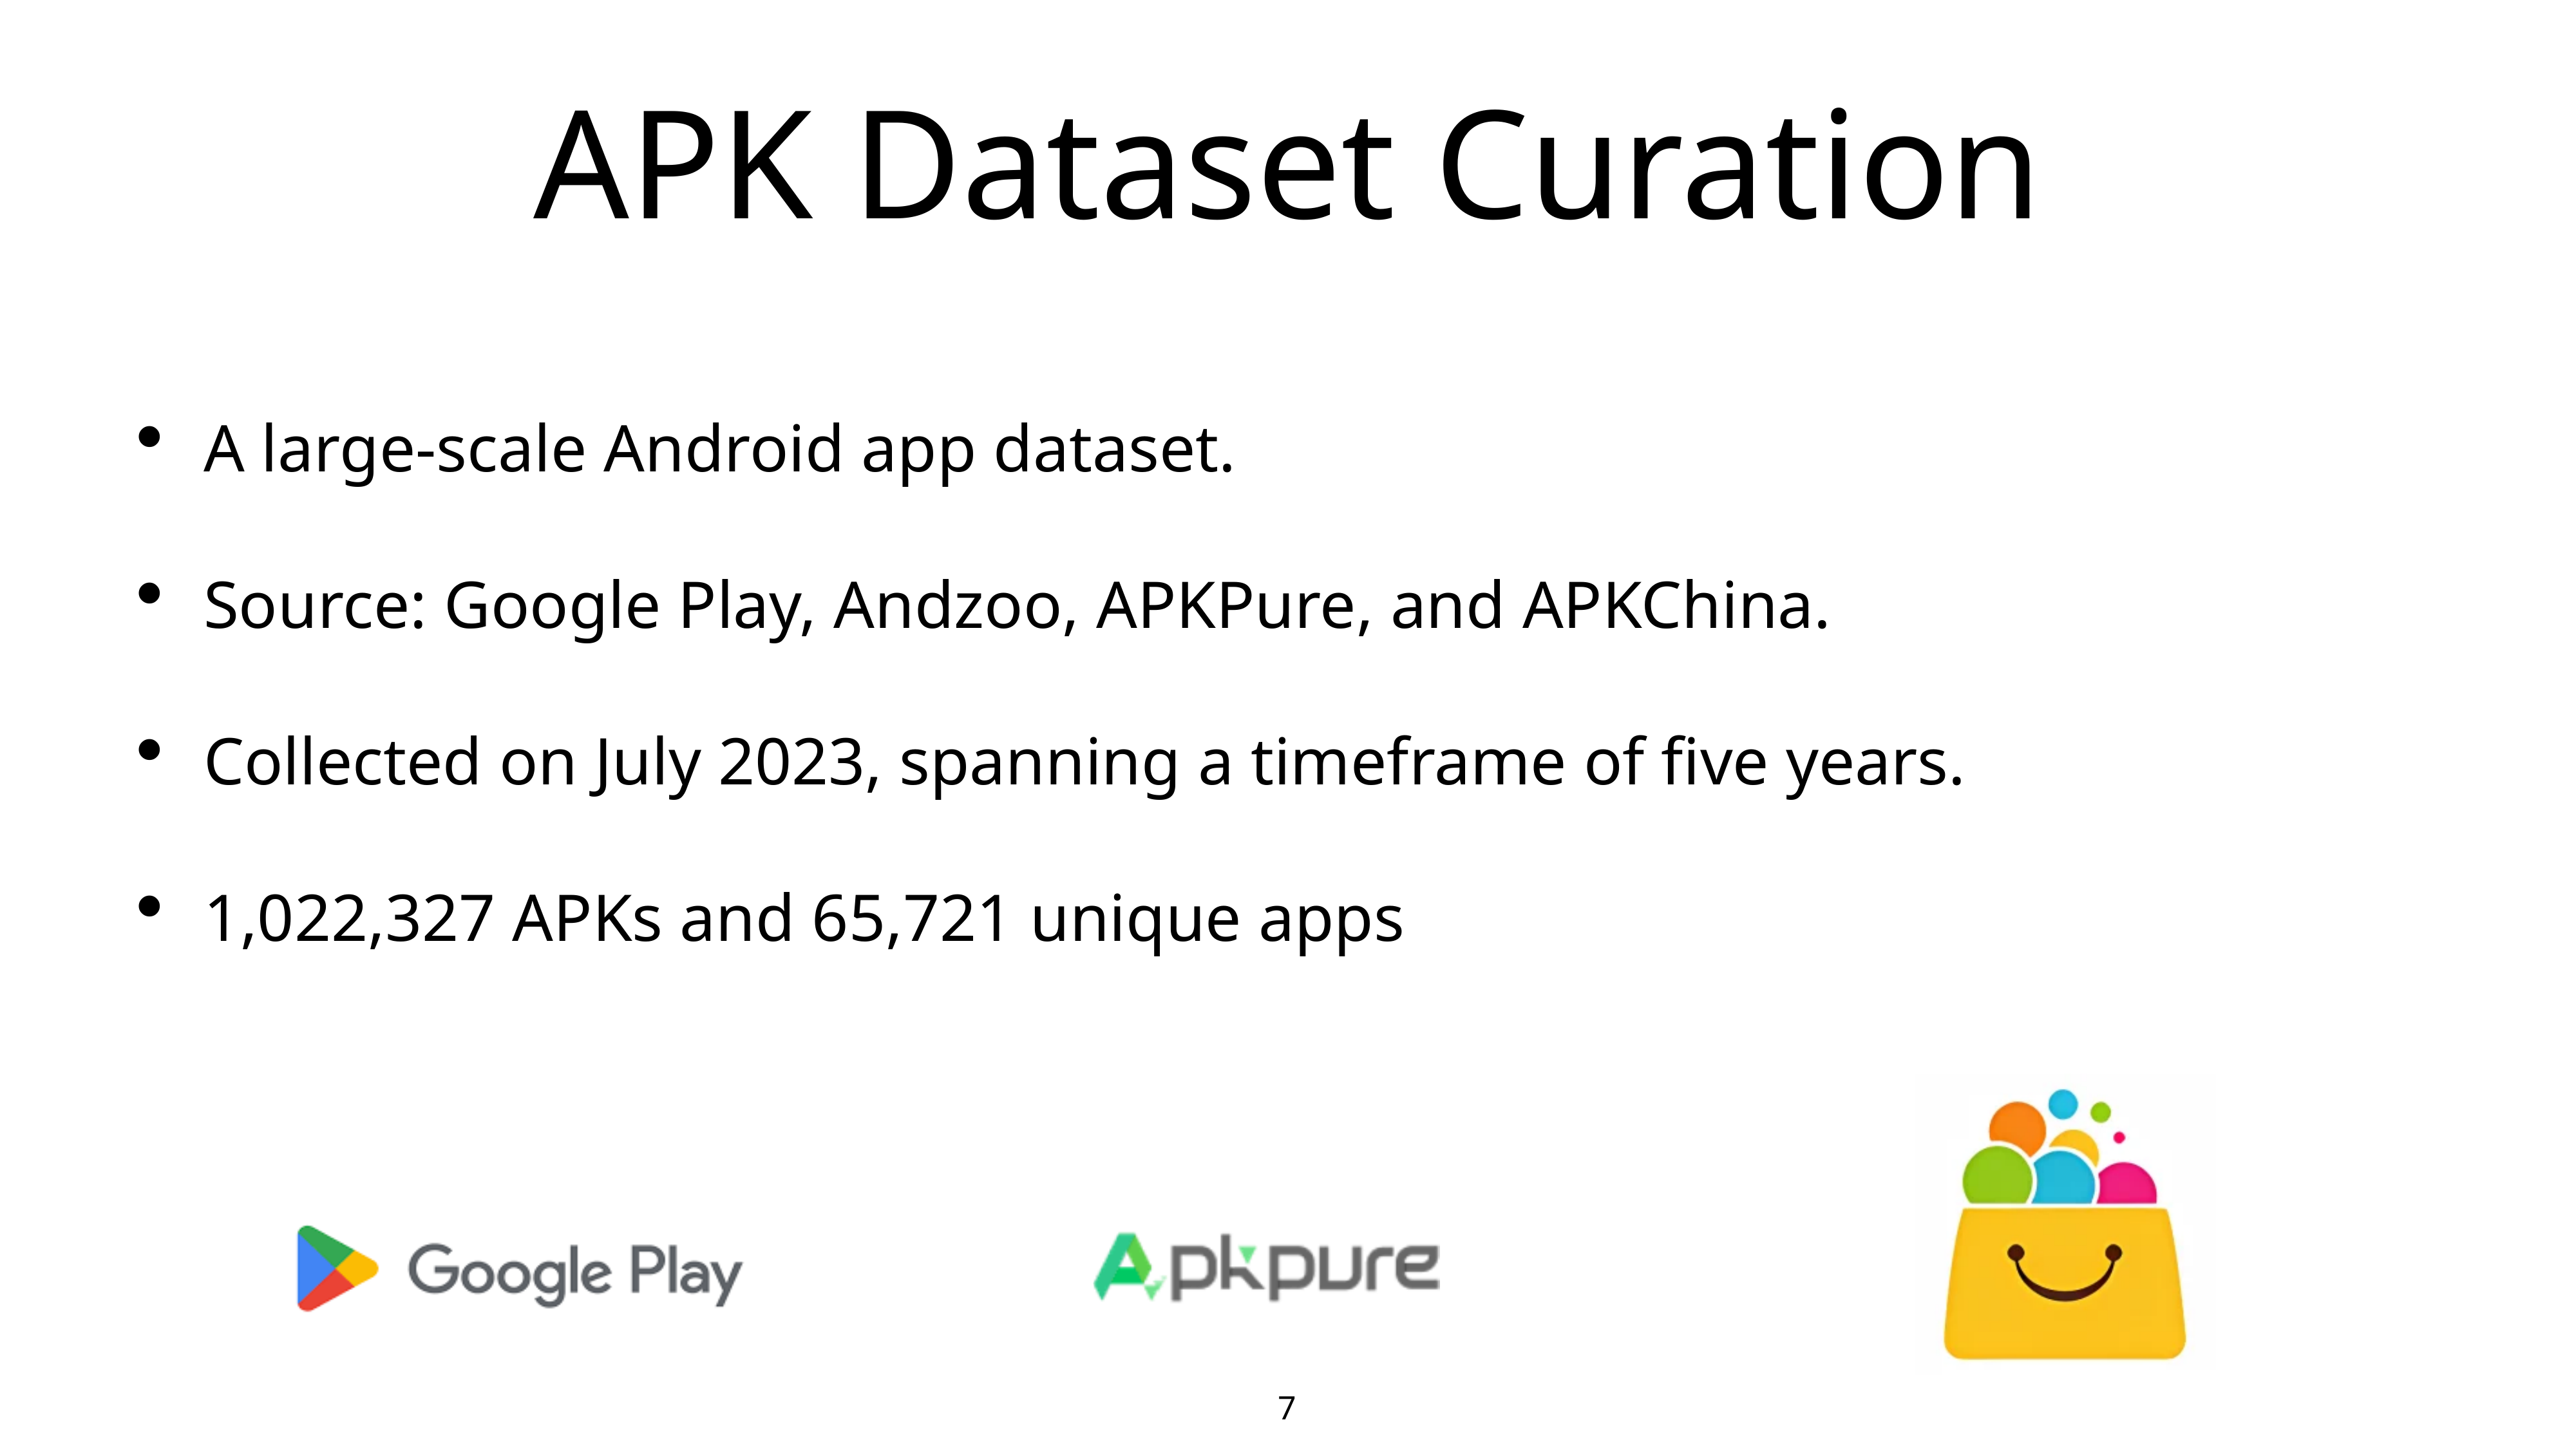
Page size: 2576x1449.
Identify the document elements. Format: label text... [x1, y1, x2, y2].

picture [1092, 1095, 1440, 1443]
picture [254, 1130, 786, 1408]
title APK Dataset Curation [178, 37, 2398, 135]
picture [1915, 1074, 2216, 1375]
list A large-scale Android app dataset. Source: Google Play, Andzoo, APKPure, and APKChina. Collected on July 2023, spanning a timeframe of five years. 1,022,327 APKs and 65,721 unique apps [131, 135, 2445, 1226]
